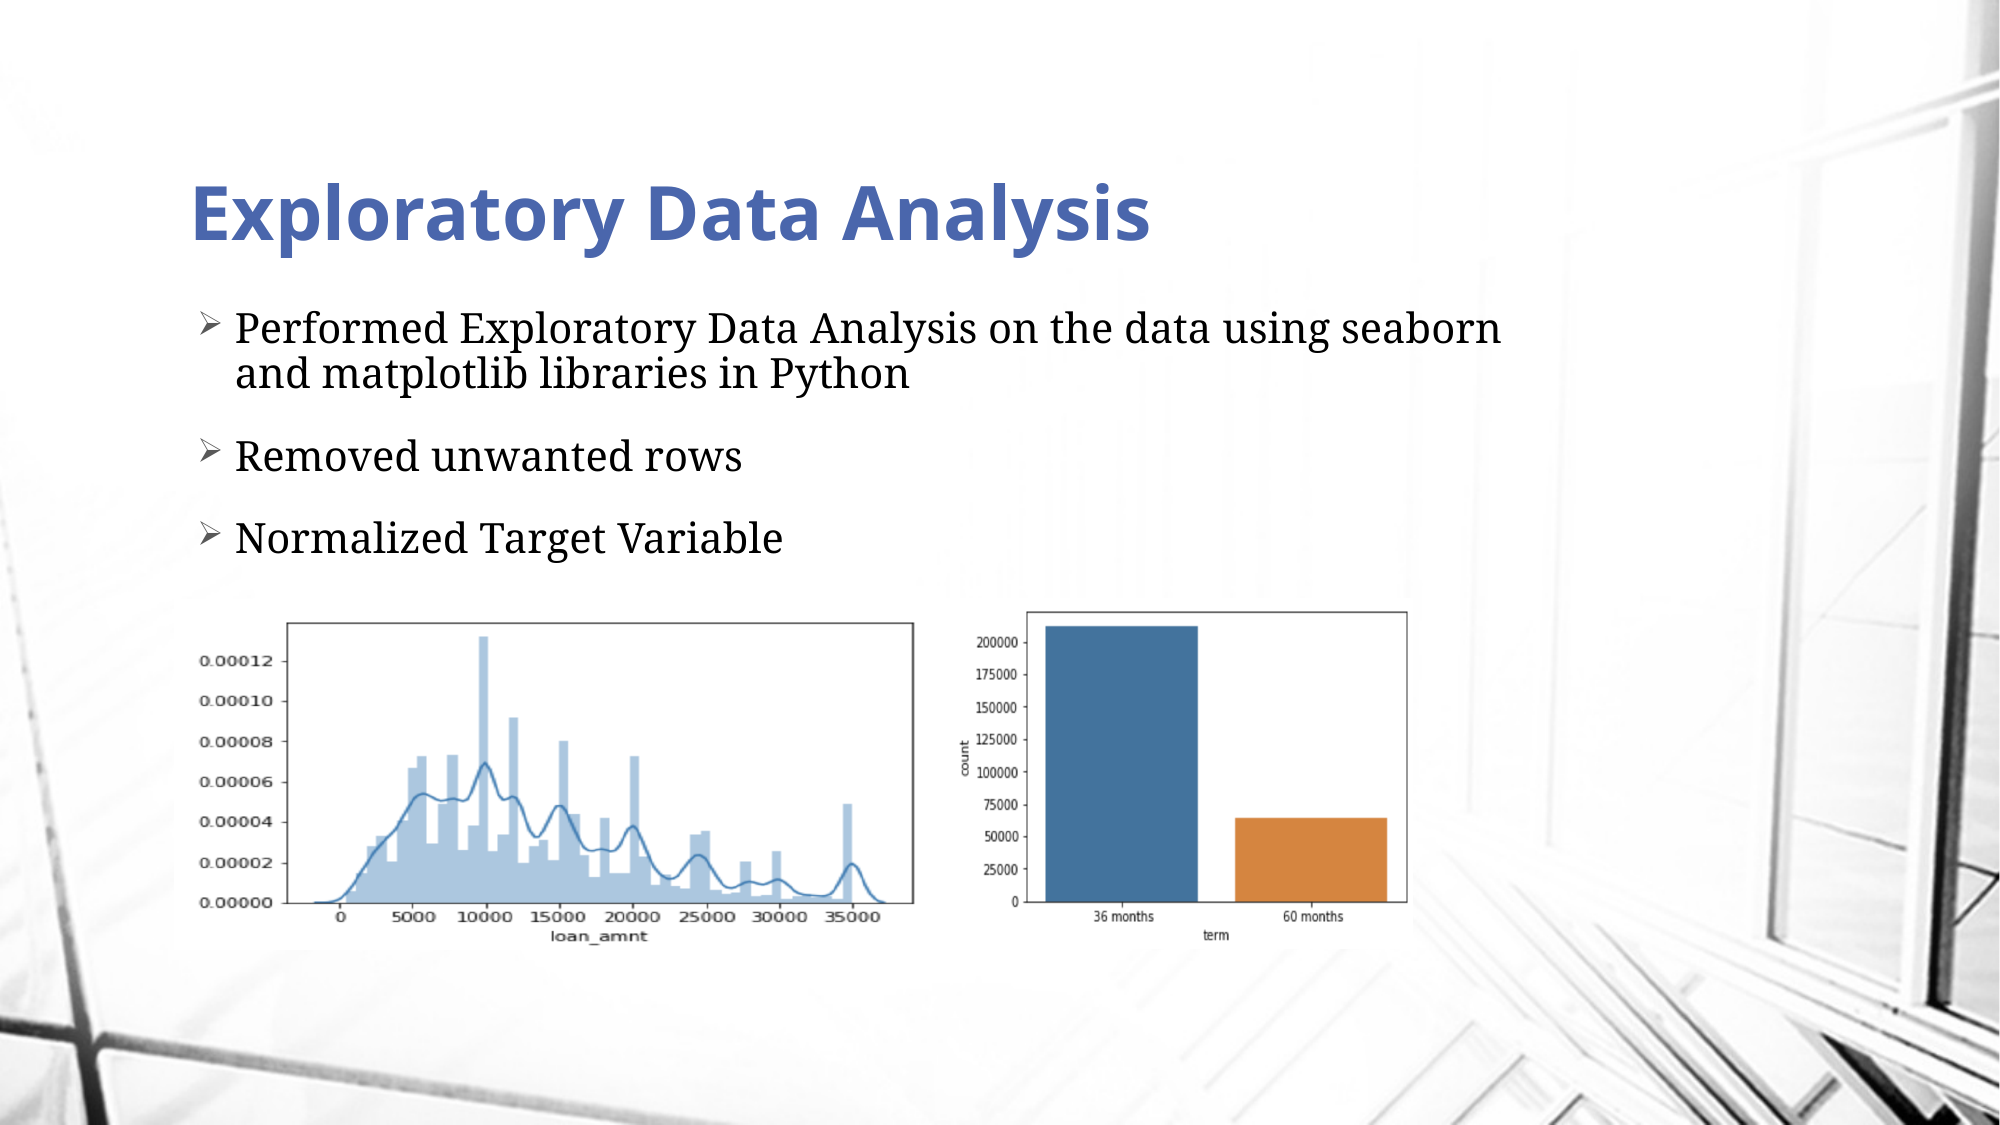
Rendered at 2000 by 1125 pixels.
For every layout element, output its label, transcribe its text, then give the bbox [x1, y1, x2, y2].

list Performed Exploratory Data Analysis on the data using seaborn and matplotlib libraries in Python Removed unwanted rows Normalized Target Variable [174, 299, 1600, 988]
title Exploratory Data Analysis [174, 87, 1600, 263]
picture [0, 0, 2000, 1125]
